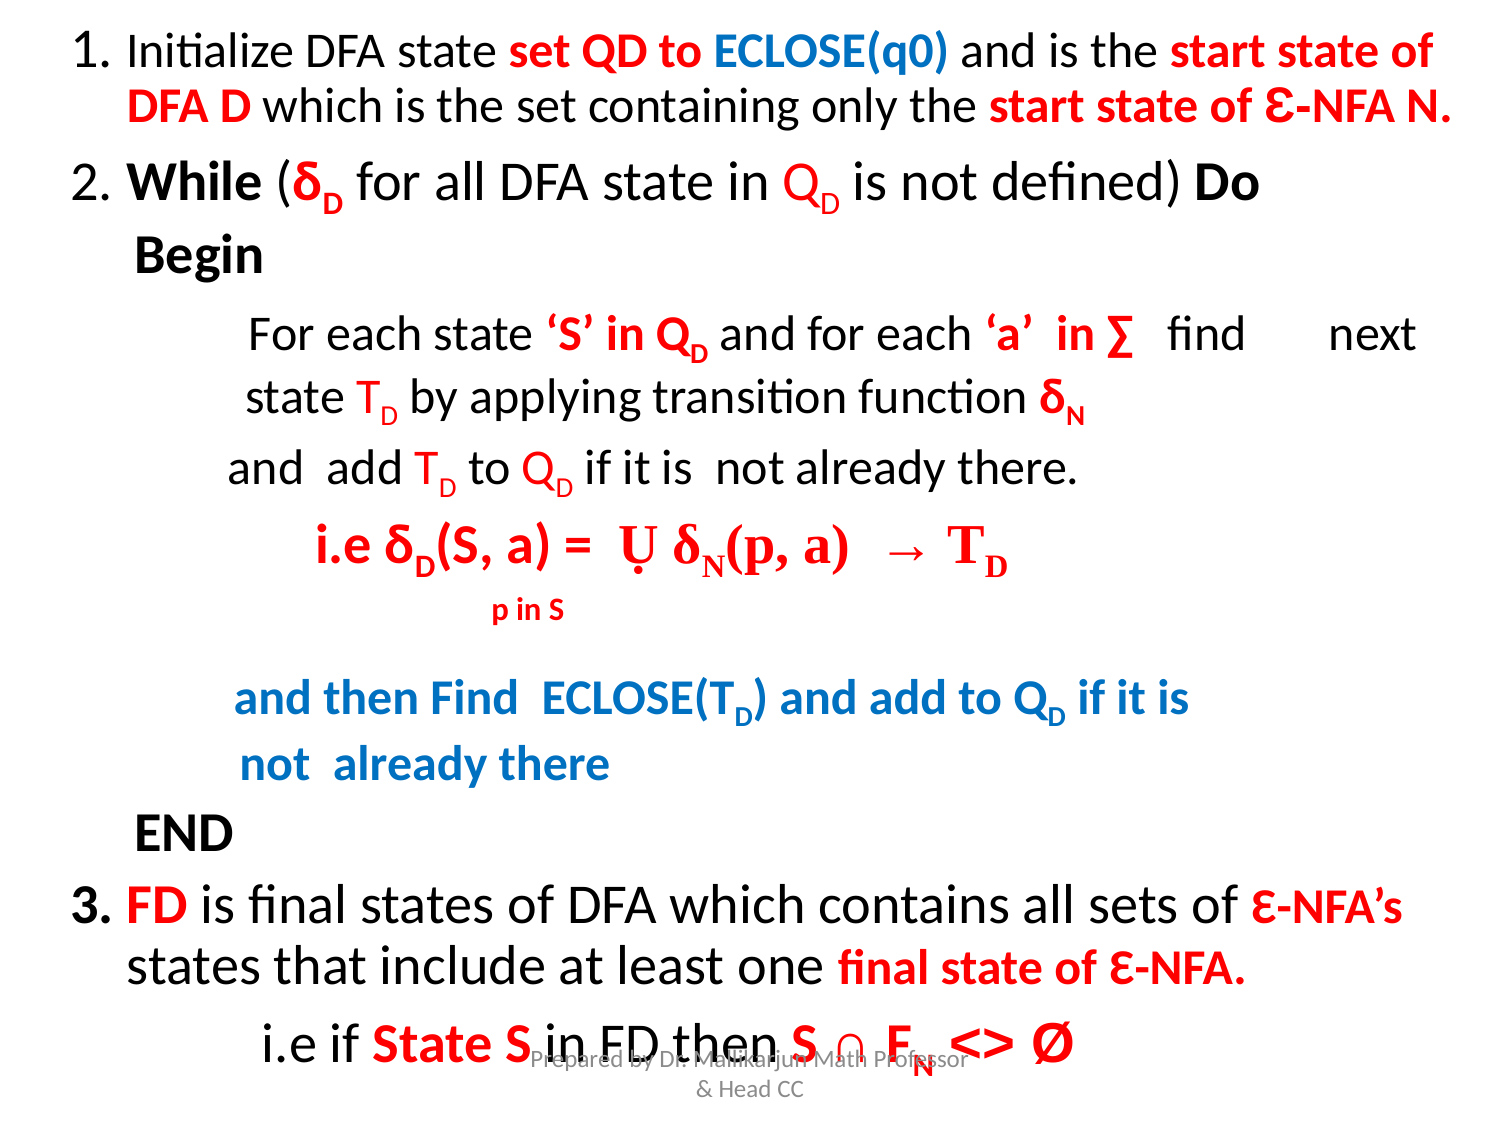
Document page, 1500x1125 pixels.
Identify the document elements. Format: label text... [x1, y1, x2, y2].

list 1. Initialize DFA state set QD to ECLOSE(q0) and is the start state of DFA D which is the set containing only the start state of Ԑ-NFA N. 2. While (δD for all DFA state in QD is not defined) Do Begin For each state ‘S’ in QD and for each ‘a’ in ∑ find next state TD by applying transition function δN and add TD to QD if it is not already there. i.e δD(S, a) = Ụ δN(p, a) → TD p in S and then Find ECLOSE(TD) and add to QD if it is not already there END 3. FD is final states of DFA which contains all sets of Ԑ-NFA’s states that include at least one final state of Ԑ-NFA. i.e if State S in FD then S ∩ FN <> Ø [55, 11, 1470, 1105]
footer Prepared by Dr. Mallikarjun Math Professor & Head CC [512, 1042, 988, 1103]
